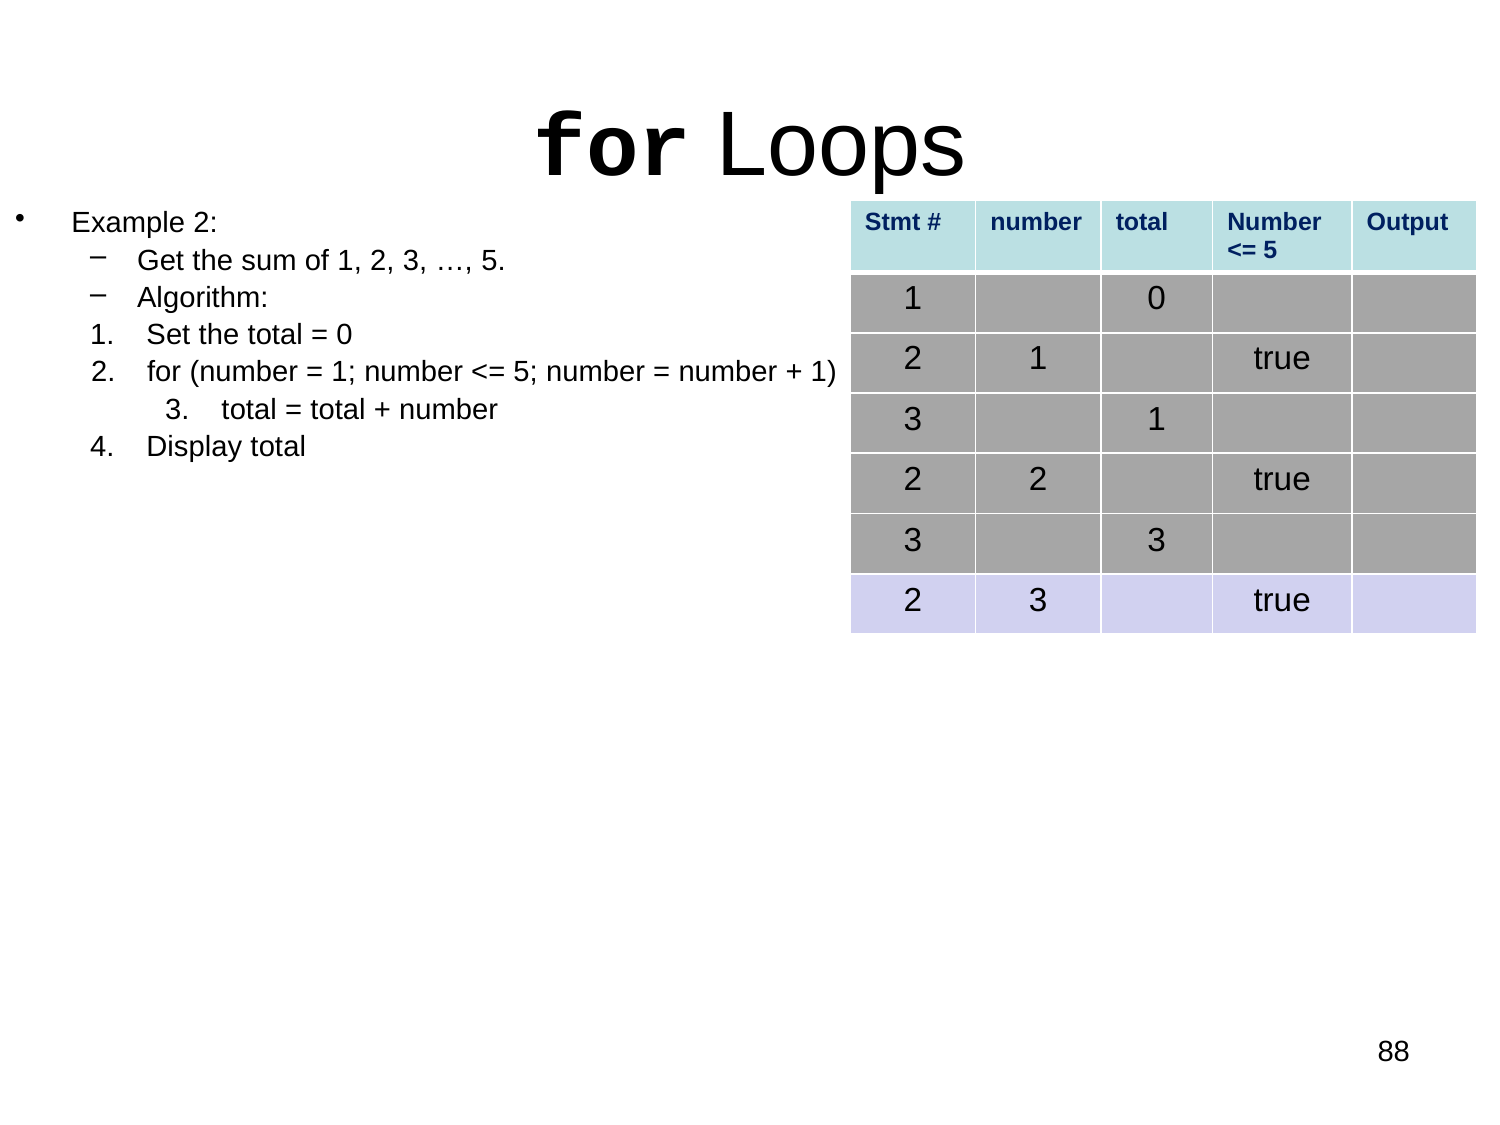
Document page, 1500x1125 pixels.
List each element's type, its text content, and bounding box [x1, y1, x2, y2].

table_cell [1353, 394, 1476, 452]
table_cell [1213, 394, 1351, 452]
table_cell [1353, 514, 1476, 573]
table_cell 1 [851, 275, 975, 332]
slide_number 88 [1074, 1024, 1426, 1103]
table_cell true [1213, 575, 1351, 633]
table_cell [976, 514, 1100, 573]
table_header total [1102, 201, 1212, 270]
table_cell 2 [976, 454, 1100, 513]
table_cell 1 [1102, 394, 1212, 452]
table_cell 0 [1102, 275, 1212, 332]
table_cell [1213, 275, 1351, 332]
table_cell 2 [851, 575, 975, 633]
table_header Stmt # [851, 201, 975, 270]
table_header Output [1353, 201, 1476, 270]
table_cell 2 [851, 454, 975, 513]
title for Loops [75, 45, 1425, 200]
table_cell true [1213, 454, 1351, 513]
table_cell 3 [976, 575, 1100, 633]
table_cell 3 [851, 514, 975, 573]
table_header Number <= 5 [1213, 201, 1351, 270]
table_cell true [1213, 334, 1351, 392]
list Example 2: Get the sum of 1, 2, 3, …, 5. Algorithm: Set the total = 0 for (number = 1; number <= 5; number = number + 1) total = total + number Display total [0, 200, 849, 523]
table_cell 3 [851, 394, 975, 452]
table_cell [1353, 334, 1476, 392]
table_cell [1102, 454, 1212, 513]
table_cell [1353, 575, 1476, 633]
table_cell [976, 275, 1100, 332]
table_header number [976, 201, 1100, 270]
table_cell [1353, 454, 1476, 513]
table_cell [976, 394, 1100, 452]
table_cell 1 [976, 334, 1100, 392]
table_cell [1353, 275, 1476, 332]
table_cell 3 [1102, 514, 1212, 573]
table_cell [1102, 334, 1212, 392]
table_cell 2 [851, 334, 975, 392]
table_cell [1102, 575, 1212, 633]
table_cell [1213, 514, 1351, 573]
